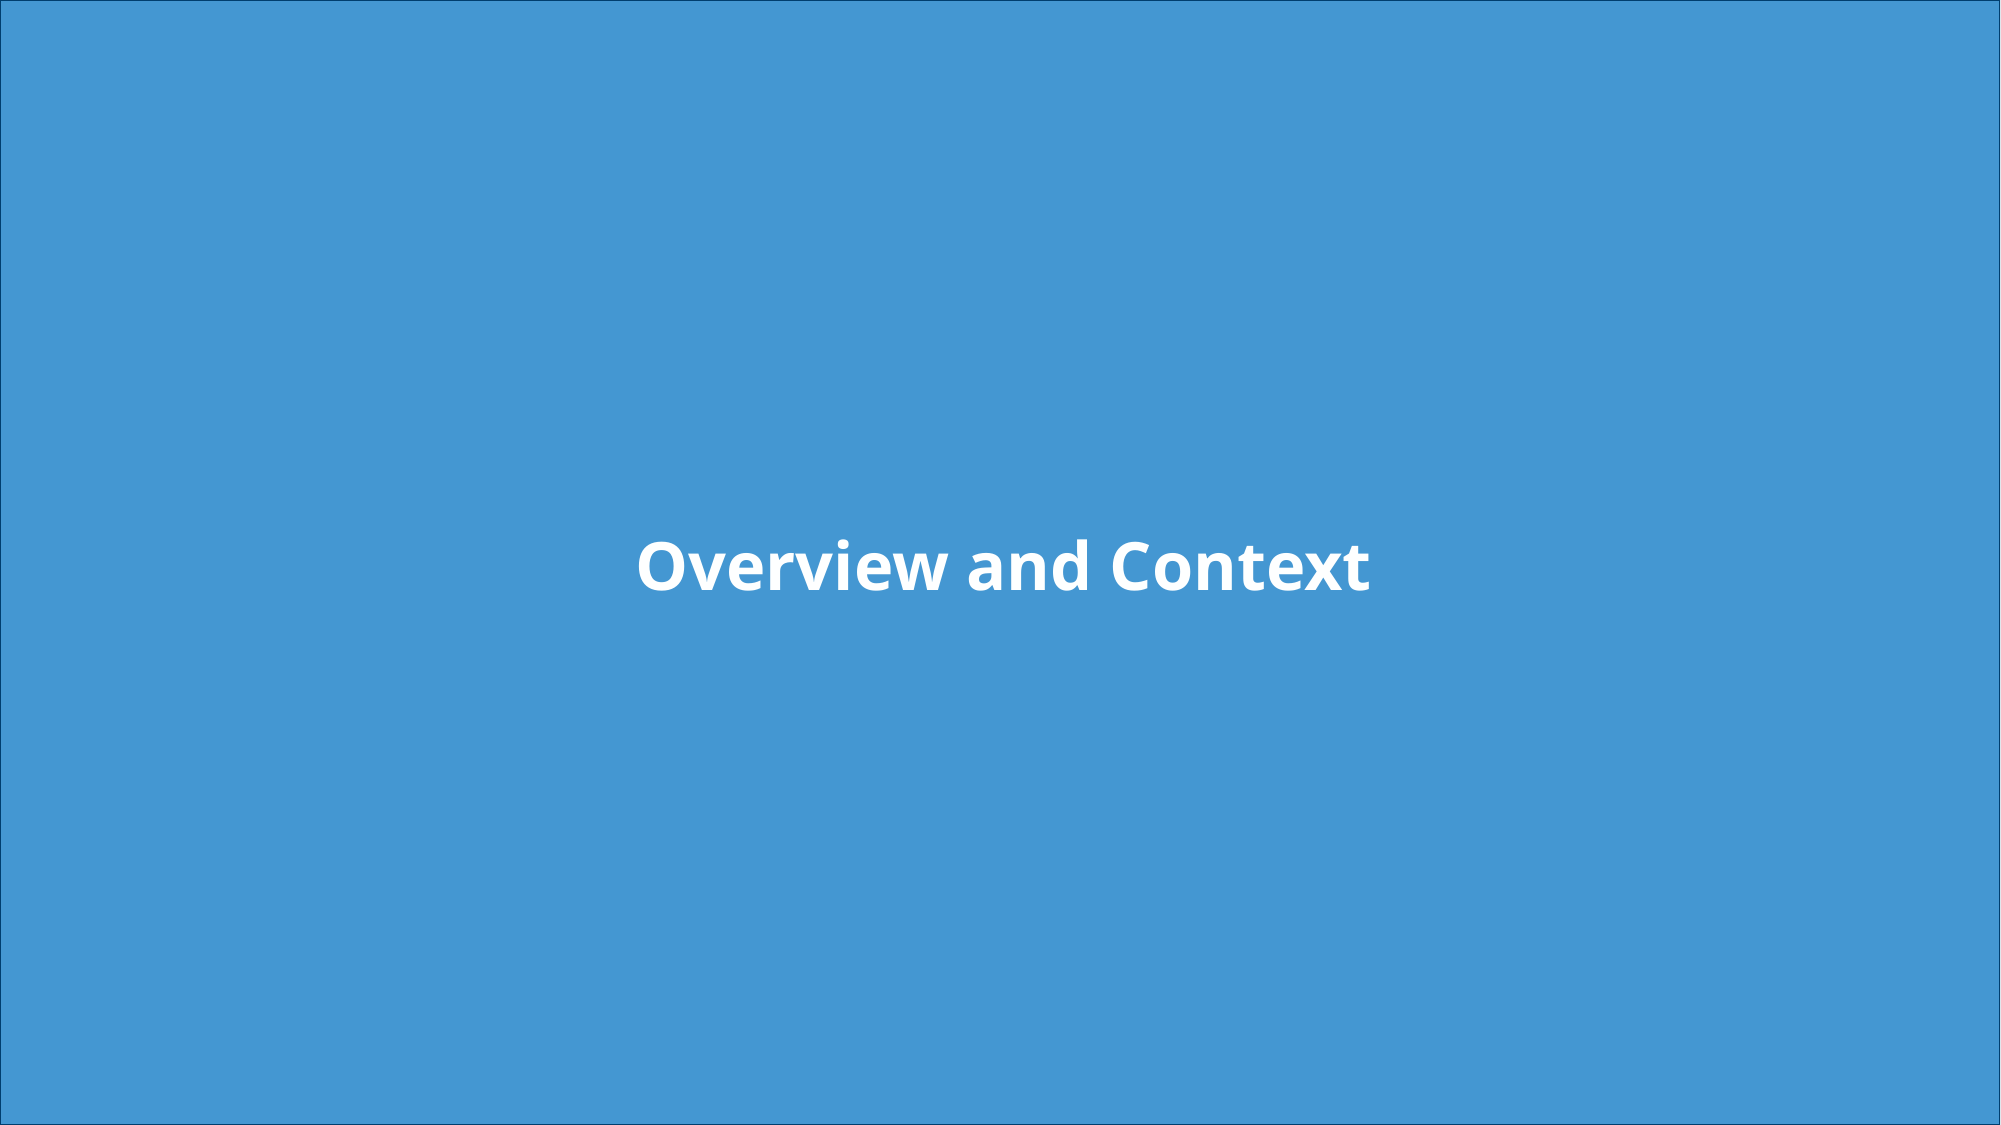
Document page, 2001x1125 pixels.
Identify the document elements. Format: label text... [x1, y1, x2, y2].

title Overview and Context [98, 516, 1909, 634]
